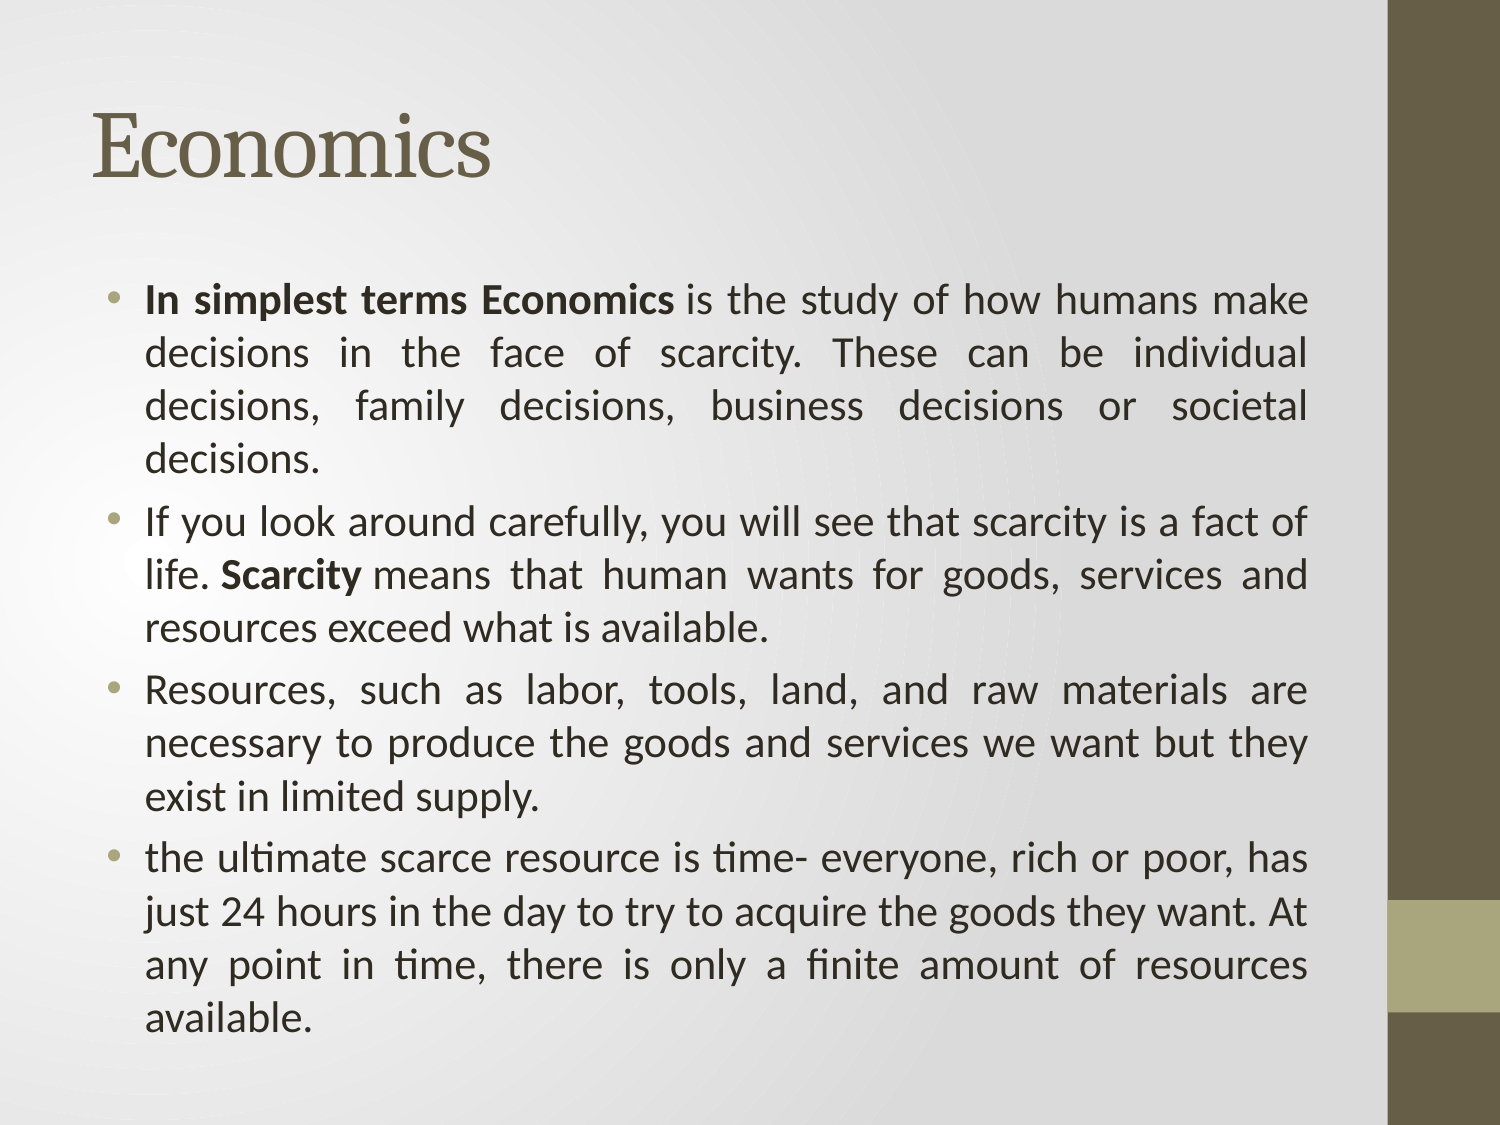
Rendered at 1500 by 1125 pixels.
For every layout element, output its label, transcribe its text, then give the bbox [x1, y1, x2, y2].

list In simplest terms Economics is the study of how humans make decisions in the face of scarcity. These can be individual decisions, family decisions, business decisions or societal decisions. If you look around carefully, you will see that scarcity is a fact of life. Scarcity means that human wants for goods, services and resources exceed what is available. Resources, such as labor, tools, land, and raw materials are necessary to produce the goods and services we want but they exist in limited supply. the ultimate scarce resource is time- everyone, rich or poor, has just 24 hours in the day to try to acquire the goods they want. At any point in time, there is only a finite amount of resources available. [75, 262, 1325, 1050]
title Economics [75, 45, 1325, 233]
